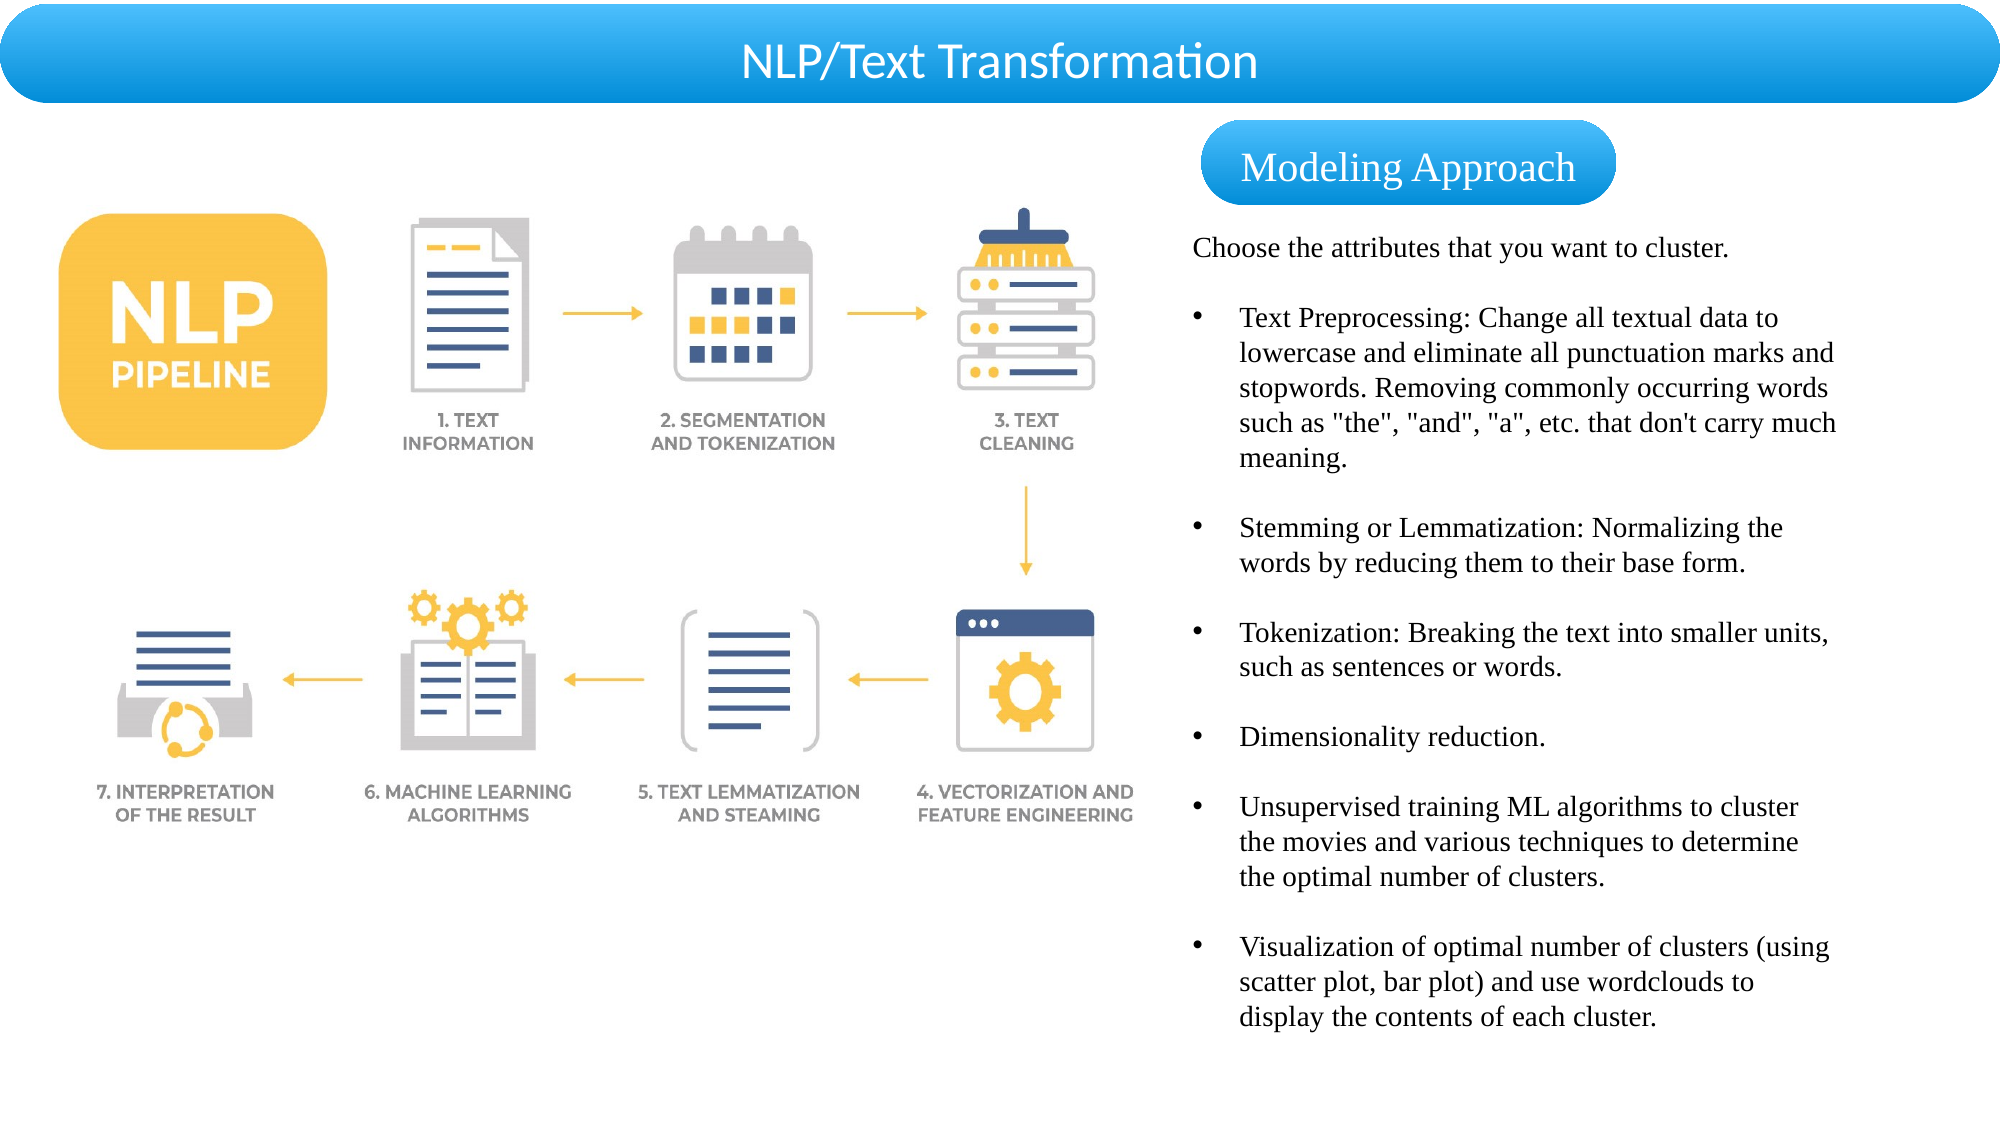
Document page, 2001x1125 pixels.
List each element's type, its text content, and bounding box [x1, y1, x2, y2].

picture [27, 204, 1172, 849]
text_box Choose the attributes that you want to cluster. Text Preprocessing: Change all textual data to lowercase and eliminate all punctuation marks and stopwords. Removing commonly occurring words such as "the", "and", "a", etc. that don't carry much meaning. Stemming or Lemmatization: Normalizing the words by reducing them to their base form. Tokenization: Breaking the text into smaller units, such as sentences or words. Dimensionality reduction. Unsupervised training ML algorithms to cluster the movies and various techniques to determine the optimal number of clusters. Visualization of optimal number of clusters (using scatter plot, bar plot) and use wordclouds to display the contents of each cluster. [1177, 220, 1853, 1040]
text_box NLP/Text Transformation [0, 3, 2000, 104]
text_box Modeling Approach [1201, 119, 1617, 206]
